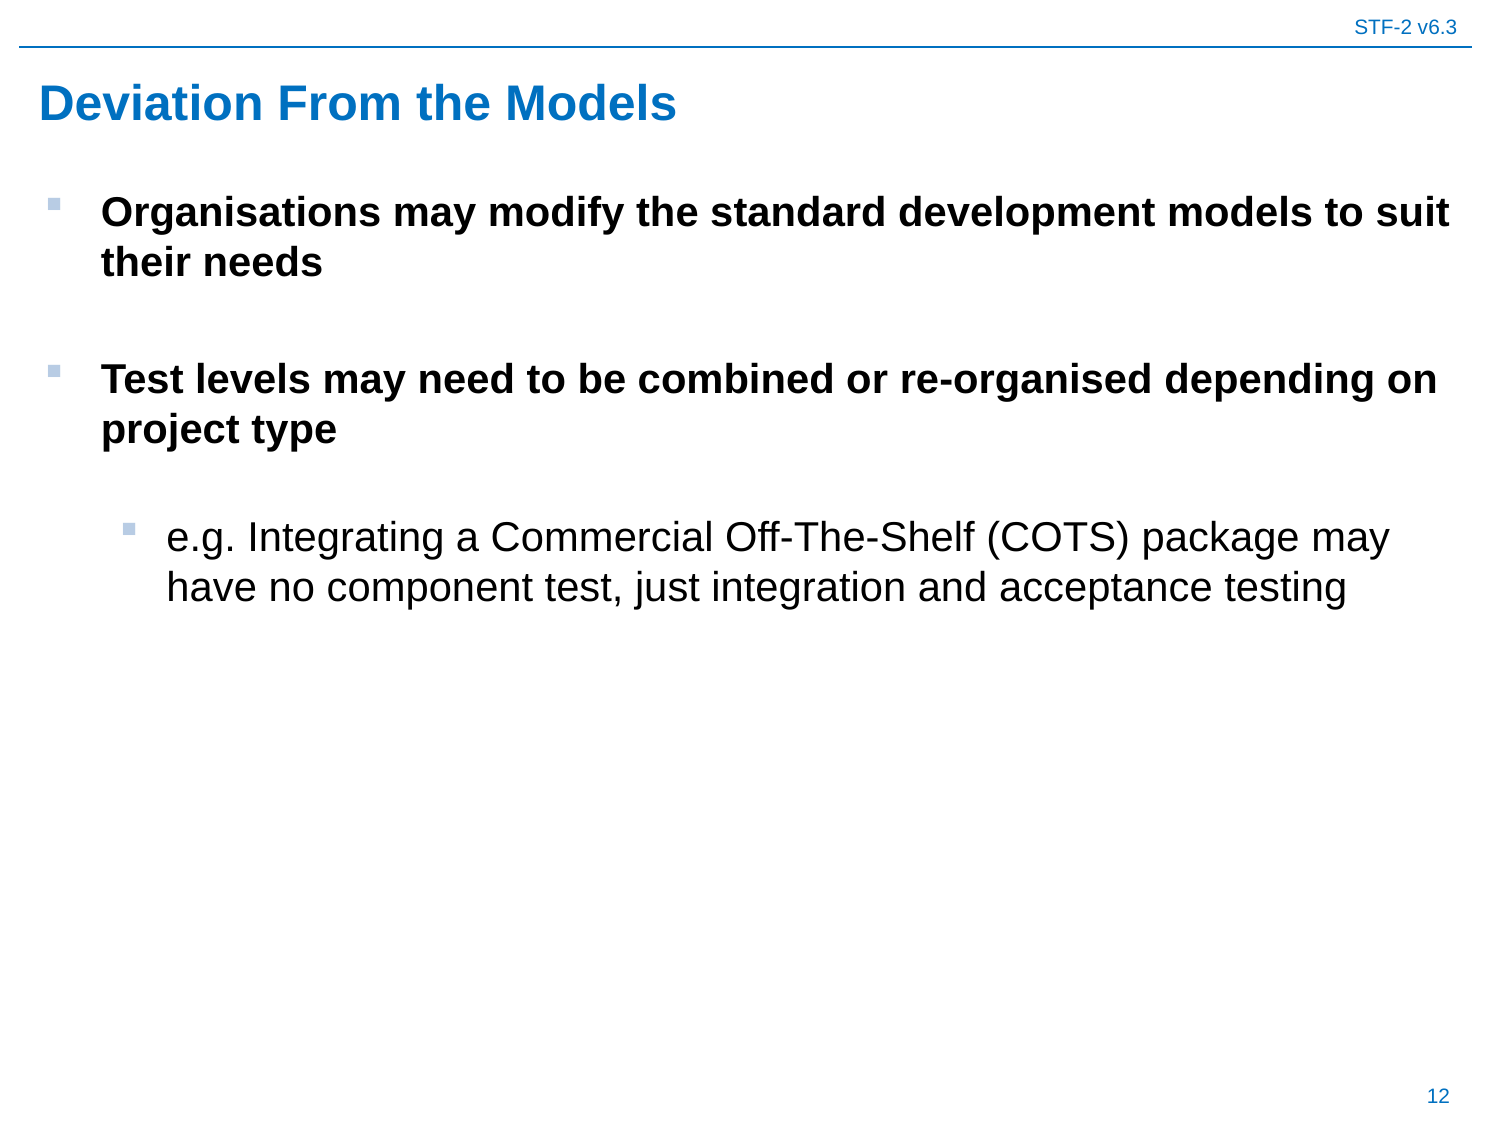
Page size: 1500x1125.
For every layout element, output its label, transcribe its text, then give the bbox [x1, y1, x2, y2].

title Deviation From the Models [23, 59, 1465, 142]
list Organisations may modify the standard development models to suit their needs Test levels may need to be combined or re-organised depending on project type e.g. Integrating a Commercial Off-The-Shelf (COTS) package may have no component test, just integration and acceptance testing [29, 177, 1477, 1063]
